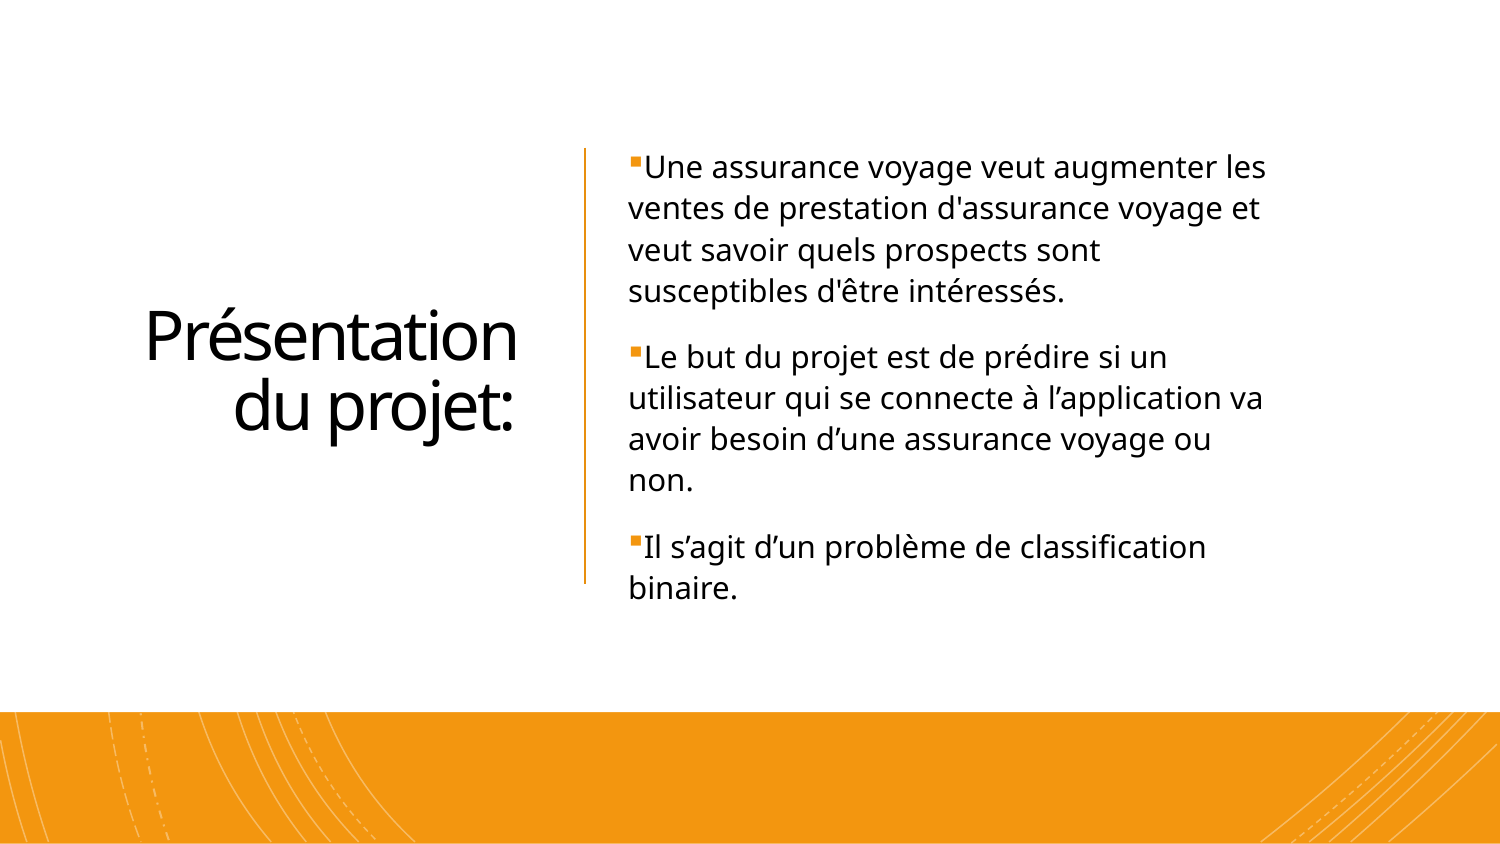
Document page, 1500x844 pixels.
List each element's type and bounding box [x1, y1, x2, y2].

text_box [0, 0, 1498, 844]
